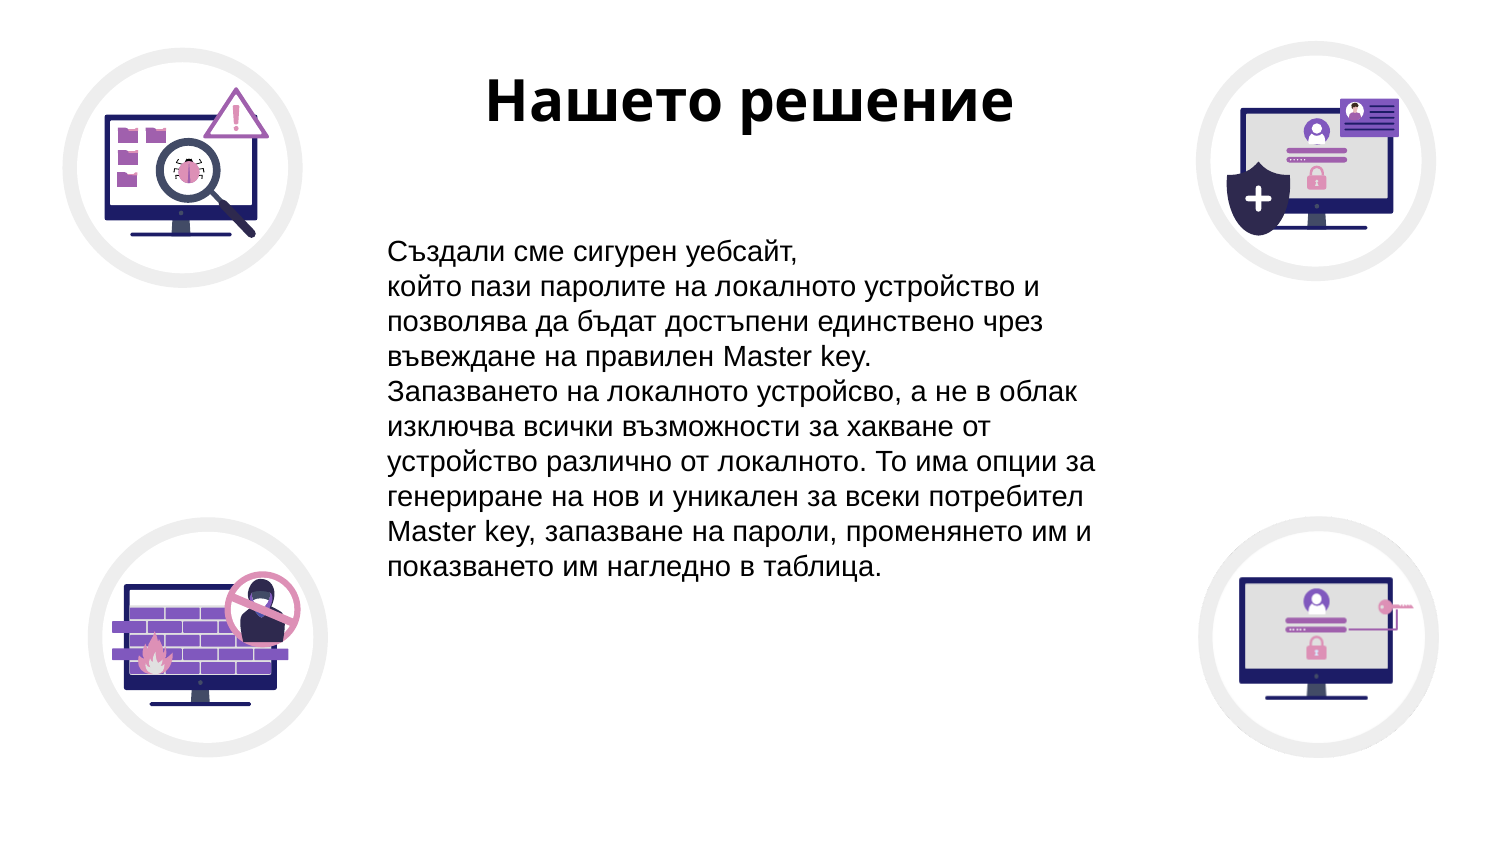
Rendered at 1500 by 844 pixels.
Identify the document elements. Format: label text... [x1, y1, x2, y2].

text_box Нашето решение [303, 47, 1190, 142]
text_box Създали сме сигурен уебсайт, който пази паролите на локалното устройство и позволява да бъдат достъпени единствено чрез въвеждане на правилен Master key. Запазването на локалното устройсво, а не в облак изключва всички възможности за хакване от устройство различно от локалното. То има опции за генериране на нов и уникален за всеки потребител Master key, запазване на пароли, променянето им и показването им нагледно в таблица. [372, 224, 1153, 590]
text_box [62, 47, 303, 289]
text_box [1195, 40, 1437, 282]
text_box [87, 516, 329, 758]
picture [1198, 516, 1440, 758]
